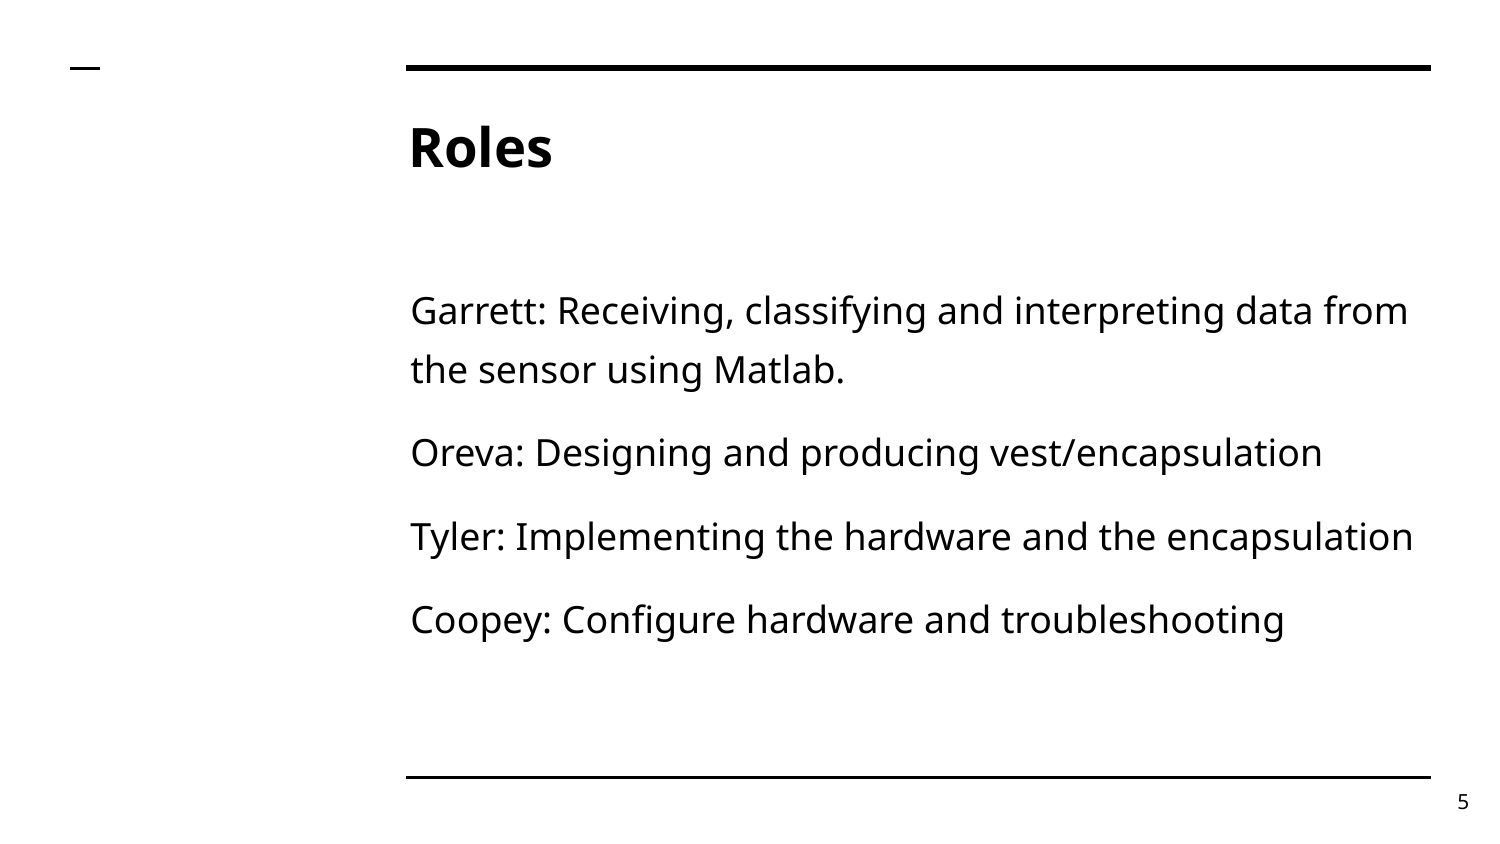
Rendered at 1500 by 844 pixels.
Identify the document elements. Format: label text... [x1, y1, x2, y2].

slide_number ‹#› [1394, 769, 1484, 834]
list Garrett: Receiving, classifying and interpreting data from the sensor using Matlab. Oreva: Designing and producing vest/encapsulation Tyler: Implementing the hardware and the encapsulation Coopey: Configure hardware and troubleshooting [395, 261, 1433, 755]
title Roles [393, 94, 1431, 199]
